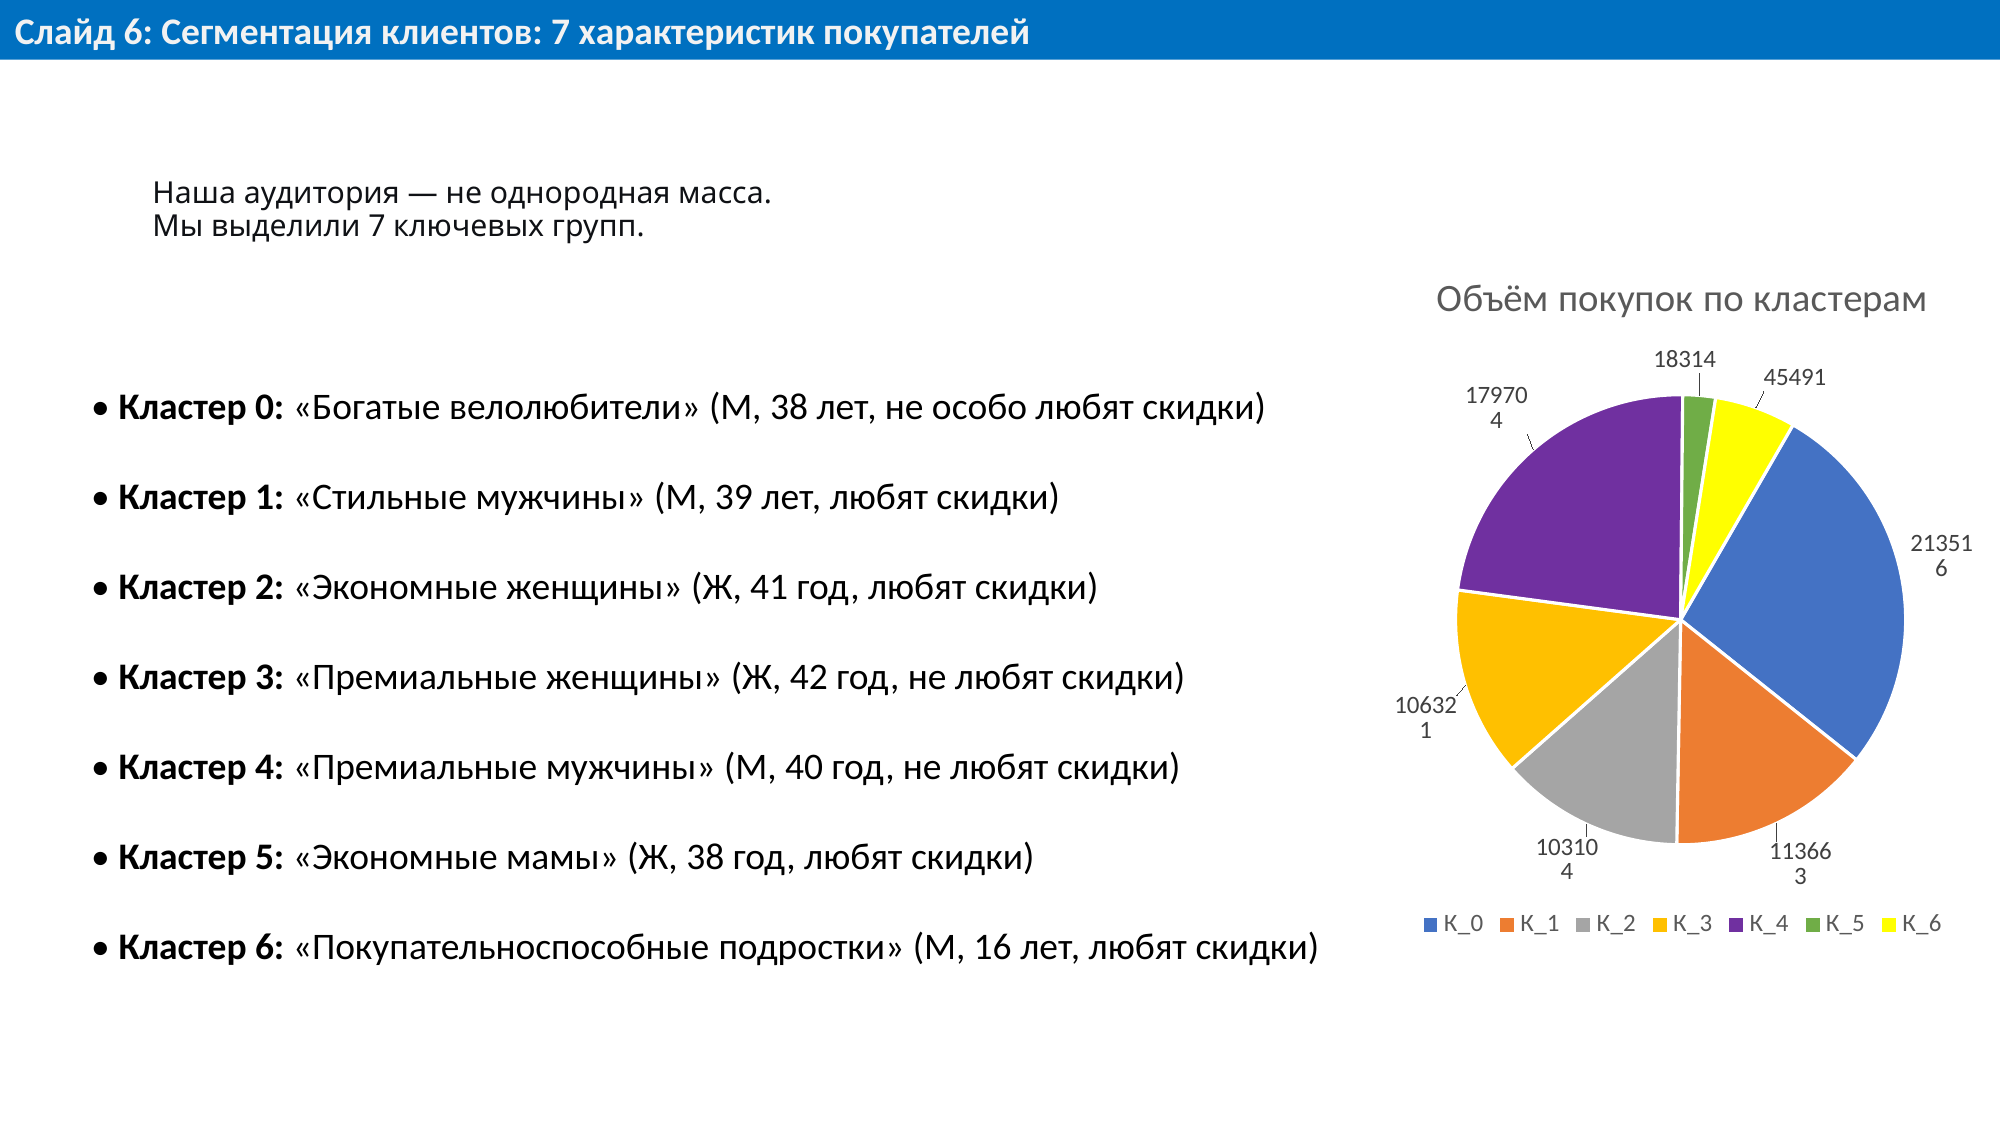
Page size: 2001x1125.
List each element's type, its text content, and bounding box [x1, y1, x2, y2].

text_box Слайд 6: Сегментация клиентов: 7 характеристик покупателей [0, 0, 2000, 60]
title Наша аудитория — не однородная масса. Мы выделили 7 ключевых групп. [137, 169, 1863, 266]
text_box • Кластер 0: «Богатые велолюбители» (М, 38 лет, не особо любят скидки) • Кластер 1: «Стильные мужчины» (М, 39 лет, любят скидки) • Кластер 2: «Экономные женщины» (Ж, 41 год, любят скидки) • Кластер 3: «Премиальные женщины» (Ж, 42 год, не любят скидки) • Кластер 4: «Премиальные мужчины» (М, 40 год, не любят скидки) • Кластер 5: «Экономные мамы» (Ж, 38 год, любят скидки) • Кластер 6: «Покупательноспособные подростки» (М, 16 лет, любят скидки) [76, 374, 1365, 975]
chart [1364, 247, 2000, 944]
